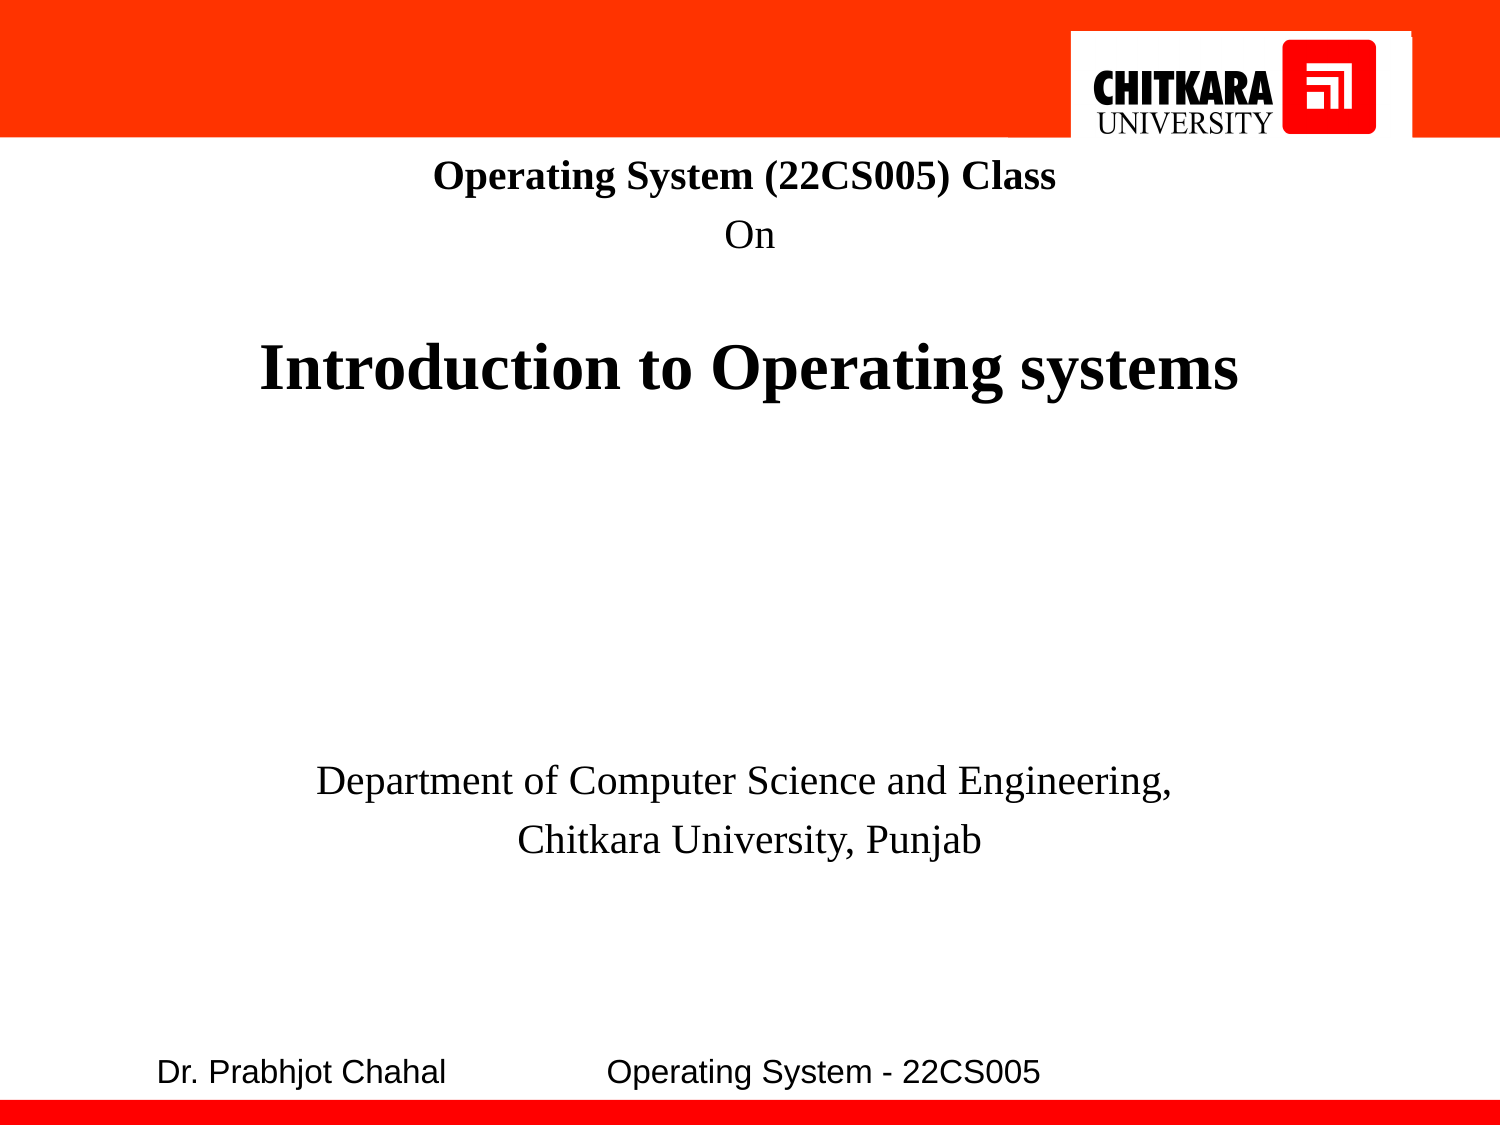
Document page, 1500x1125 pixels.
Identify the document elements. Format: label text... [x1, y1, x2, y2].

picture [1074, 37, 1391, 138]
text_box Dr. Prabhjot Chahal Operating System - 22CS005 [40, 1042, 1474, 1103]
text_box Operating System (22CS005) Class On Introduction to Operating systems Department of Computer Science and Engineering, Chitkara University, Punjab [0, 140, 1500, 1004]
